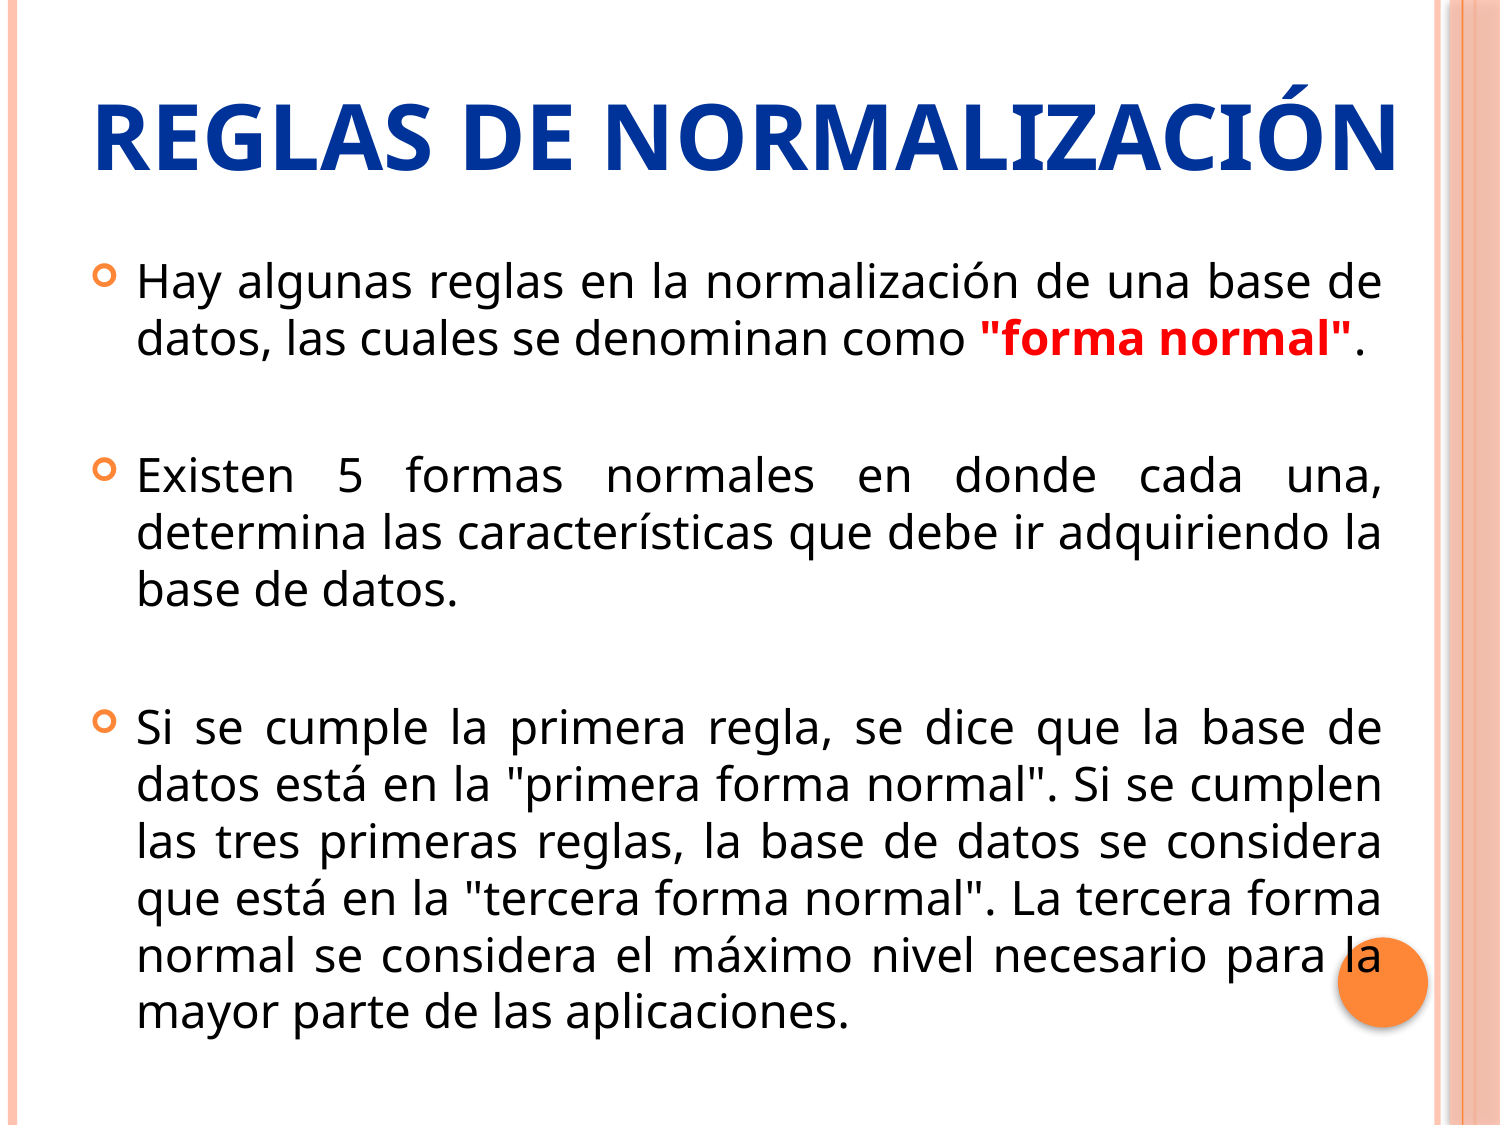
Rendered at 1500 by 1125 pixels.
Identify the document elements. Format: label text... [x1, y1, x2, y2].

list Hay algunas reglas en la normalización de una base de datos, las cuales se denominan como "forma normal". Existen 5 formas normales en donde cada una, determina las características que debe ir adquiriendo la base de datos. Si se cumple la primera regla, se dice que la base de datos está en la "primera forma normal". Si se cumplen las tres primeras reglas, la base de datos se considera que está en la "tercera forma normal". La tercera forma normal se considera el máximo nivel necesario para la mayor parte de las aplicaciones. [75, 243, 1400, 1059]
title Reglas de Normalización [76, 67, 1427, 196]
